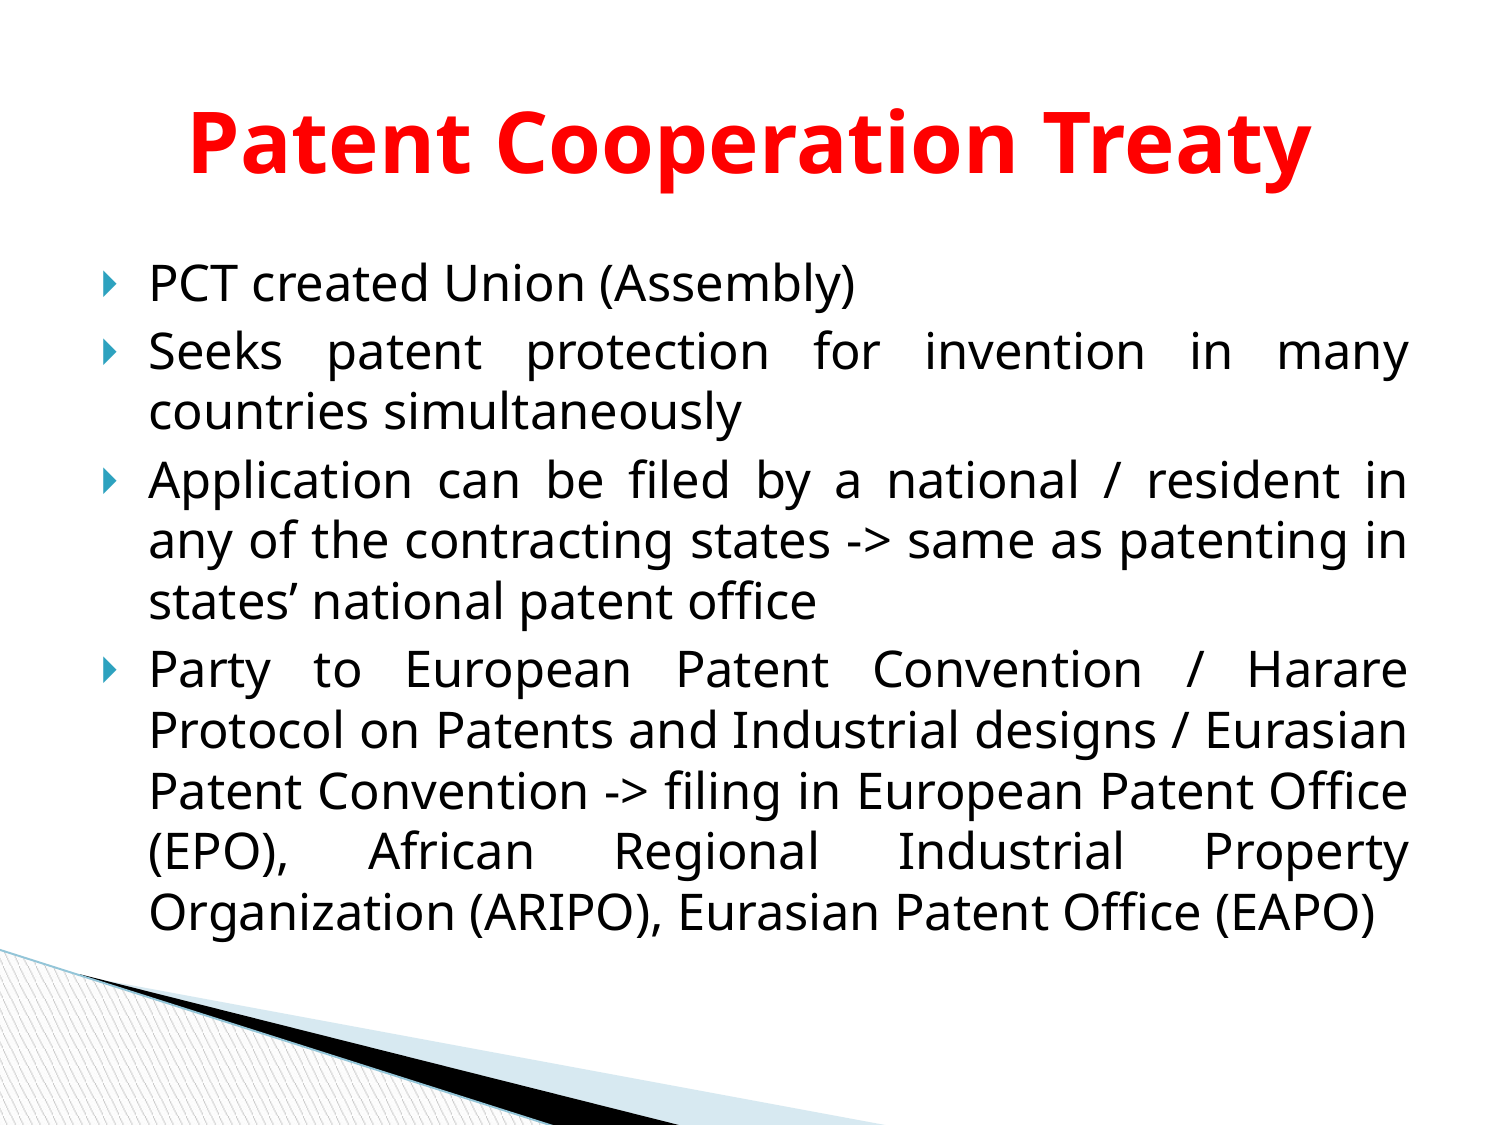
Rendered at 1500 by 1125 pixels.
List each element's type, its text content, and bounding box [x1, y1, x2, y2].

list PCT created Union (Assembly) Seeks patent protection for invention in many countries simultaneously Application can be filed by a national / resident in any of the contracting states -> same as patenting in states’ national patent office Party to European Patent Convention / Harare Protocol on Patents and Industrial designs / Eurasian Patent Convention -> filing in European Patent Office (EPO), African Regional Industrial Property Organization (ARIPO), Eurasian Patent Office (EAPO) [75, 243, 1425, 986]
title Patent Cooperation Treaty [75, 45, 1425, 233]
